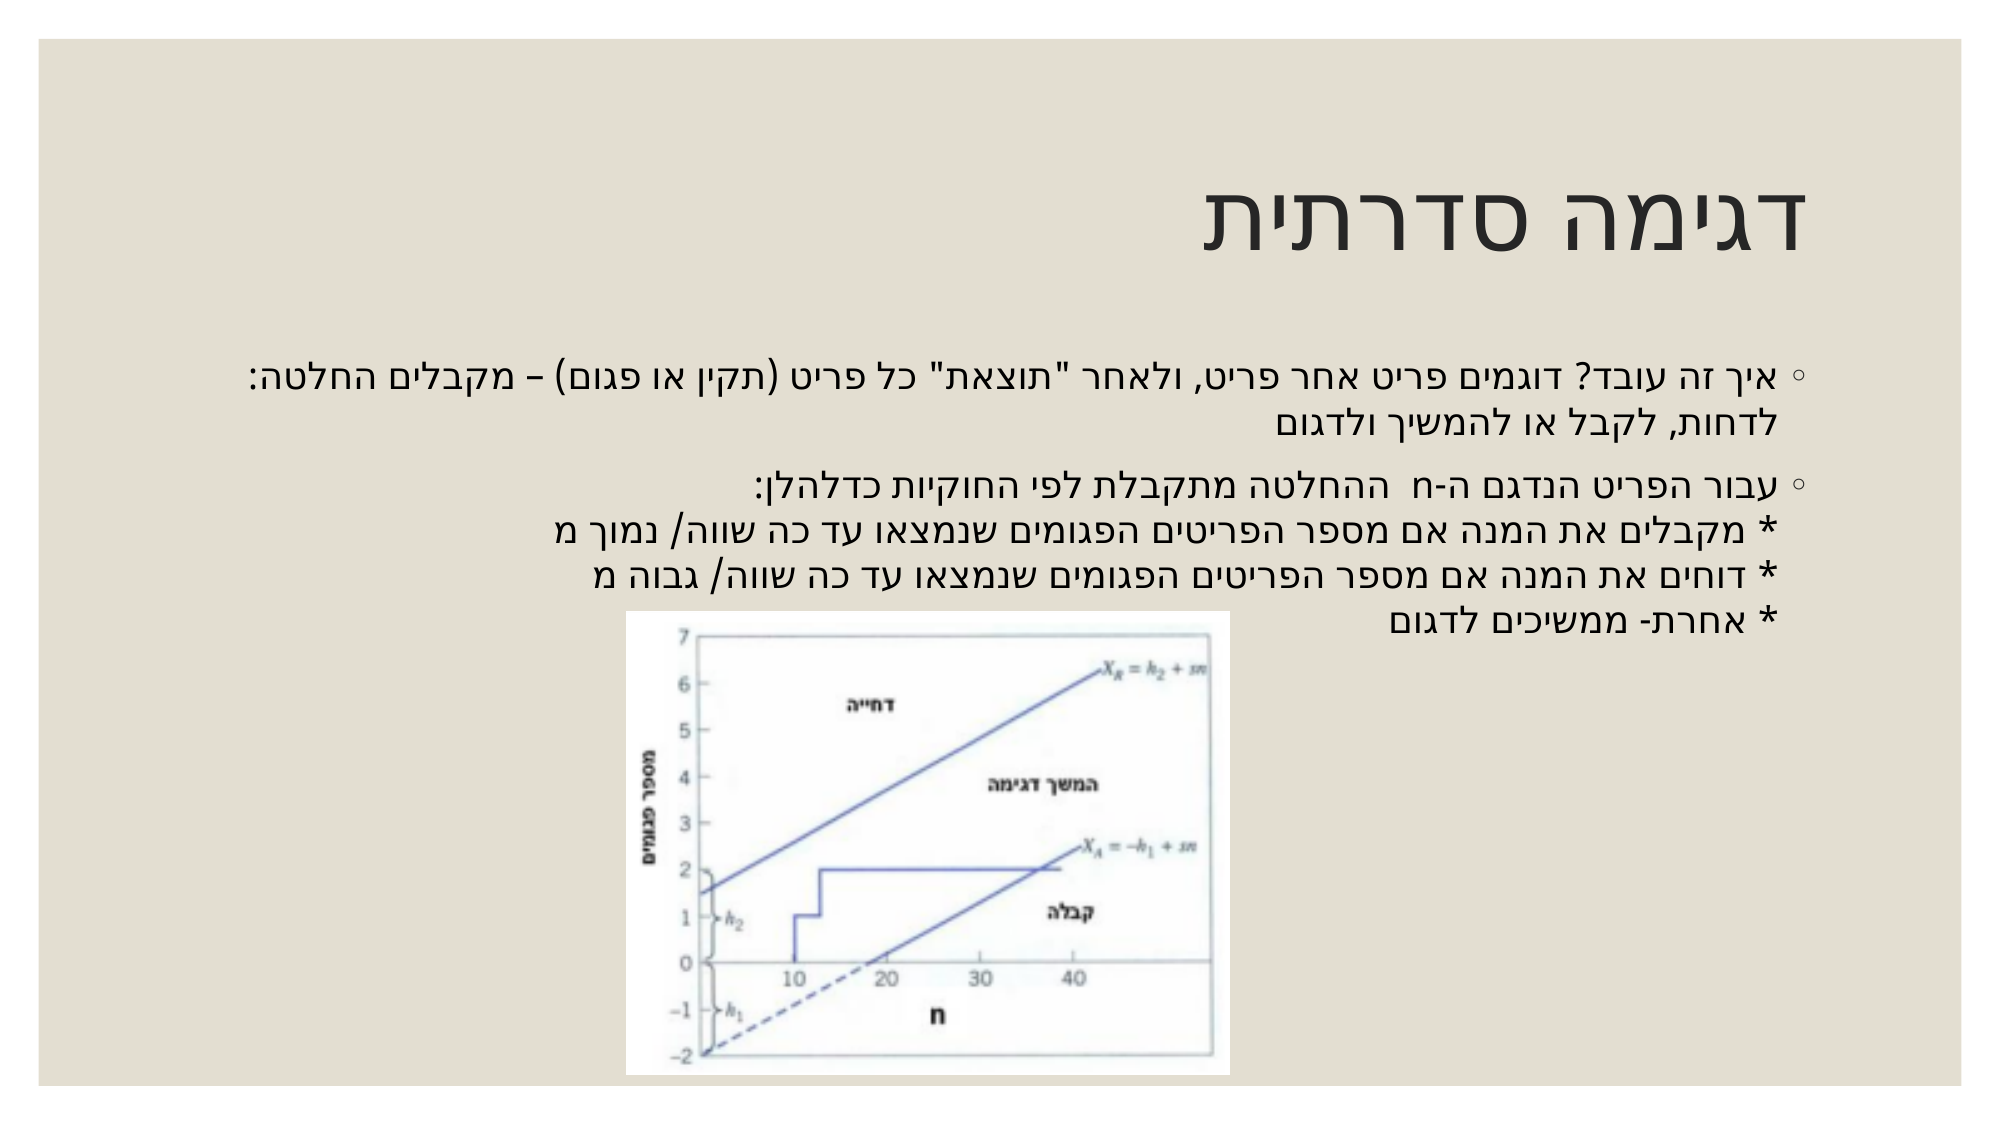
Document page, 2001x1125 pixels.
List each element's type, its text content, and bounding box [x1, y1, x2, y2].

picture [626, 611, 1230, 1075]
title דגימה סדרתית [174, 105, 1825, 331]
